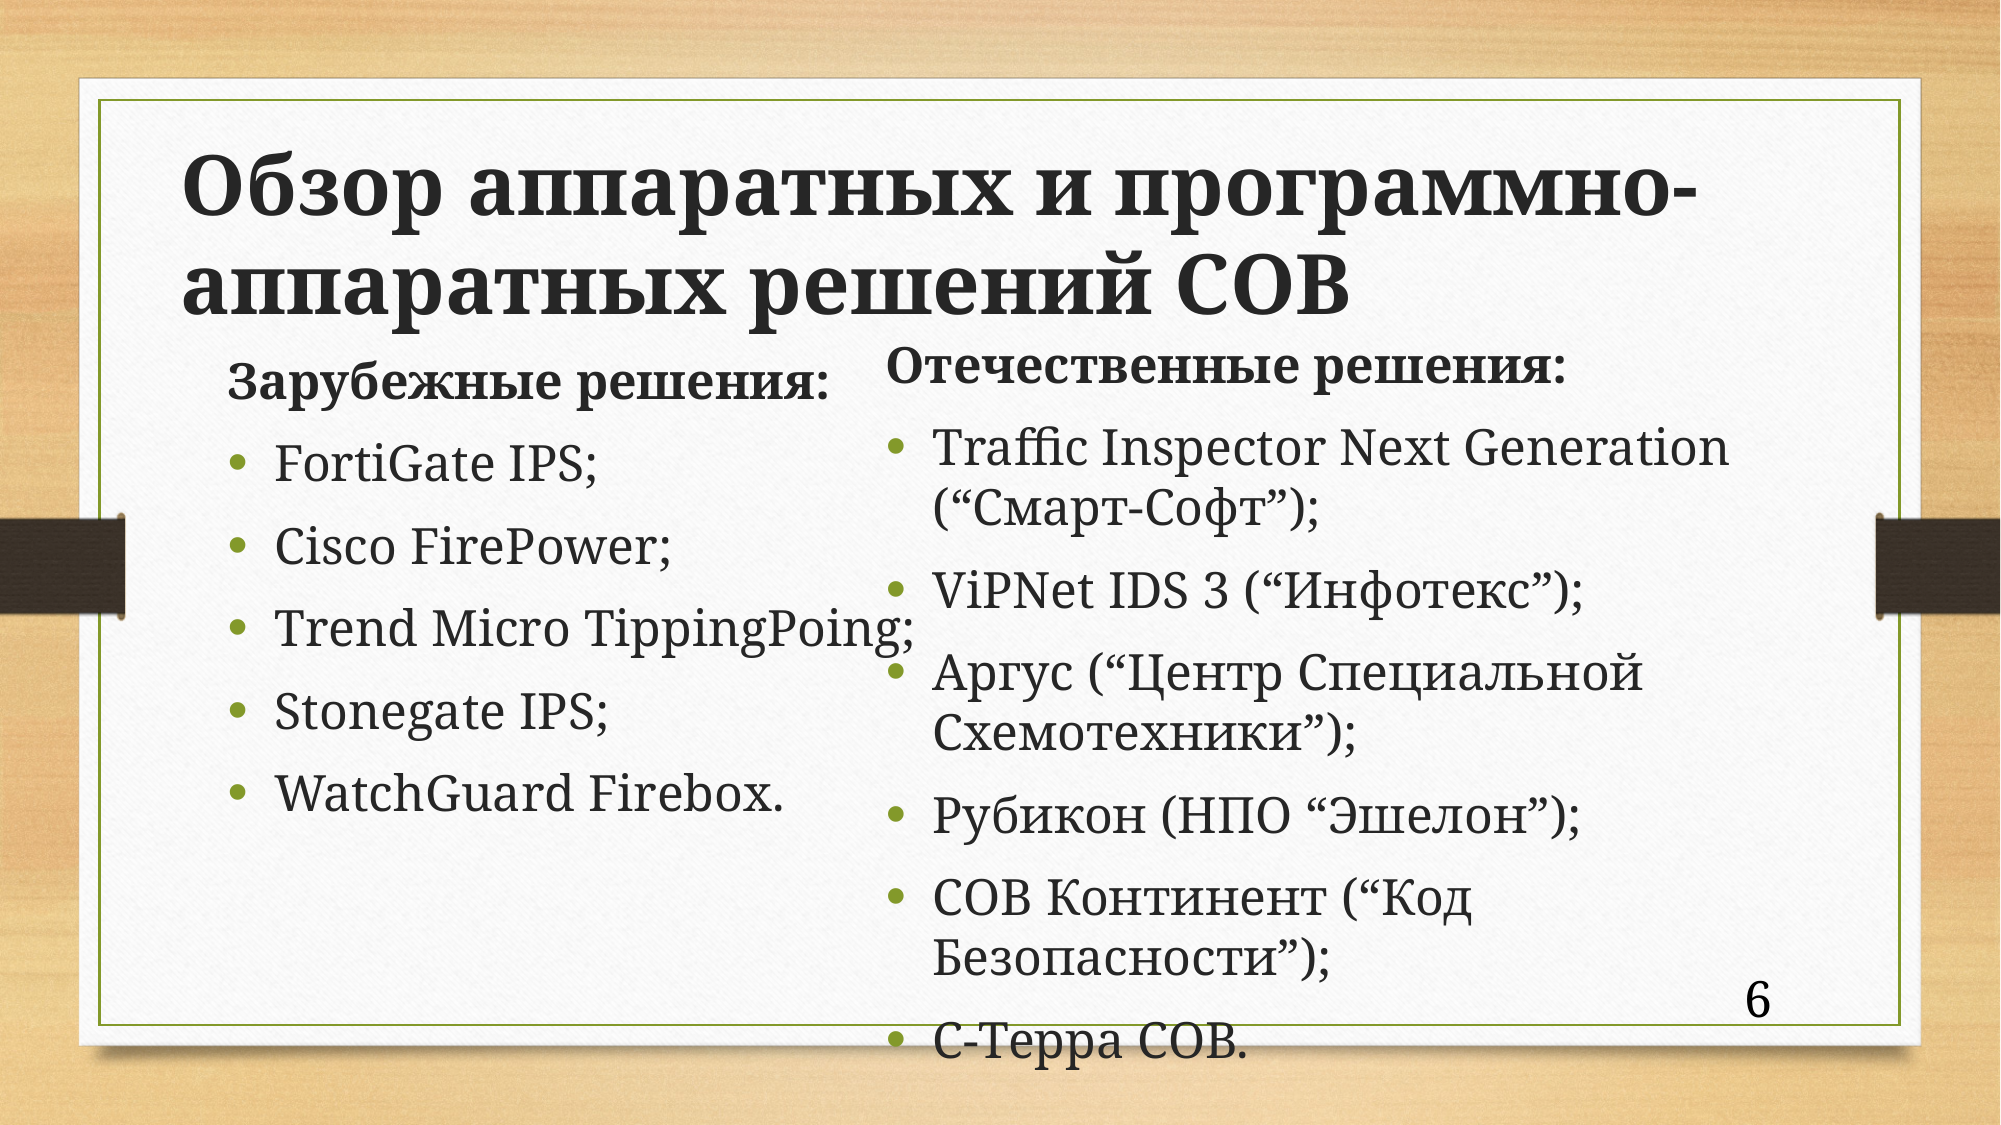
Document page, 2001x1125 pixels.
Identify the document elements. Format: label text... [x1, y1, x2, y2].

picture [0, 0, 2001, 1125]
text_box Зарубежные решения: FortiGate IPS; Cisco FirePower; Trend Micro TippingPoing; Stonegate IPS; WatchGuard Firebox. [212, 342, 871, 963]
text_box Отечественные решения: Traffic Inspector Next Generation (“Смарт-Софт”); ViPNet IDS 3 (“Инфотекс”); Аргус (“Центр Специальной Схемотехники”); Рубикон (НПО “Эшелон”); СОВ Континент (“Код Безопасности”); С-Терра СОВ. [871, 325, 1788, 963]
text_box Обзор аппаратных и программно-аппаратных решений СОВ [165, 124, 1788, 326]
slide_number 6 [1698, 979, 1788, 1025]
